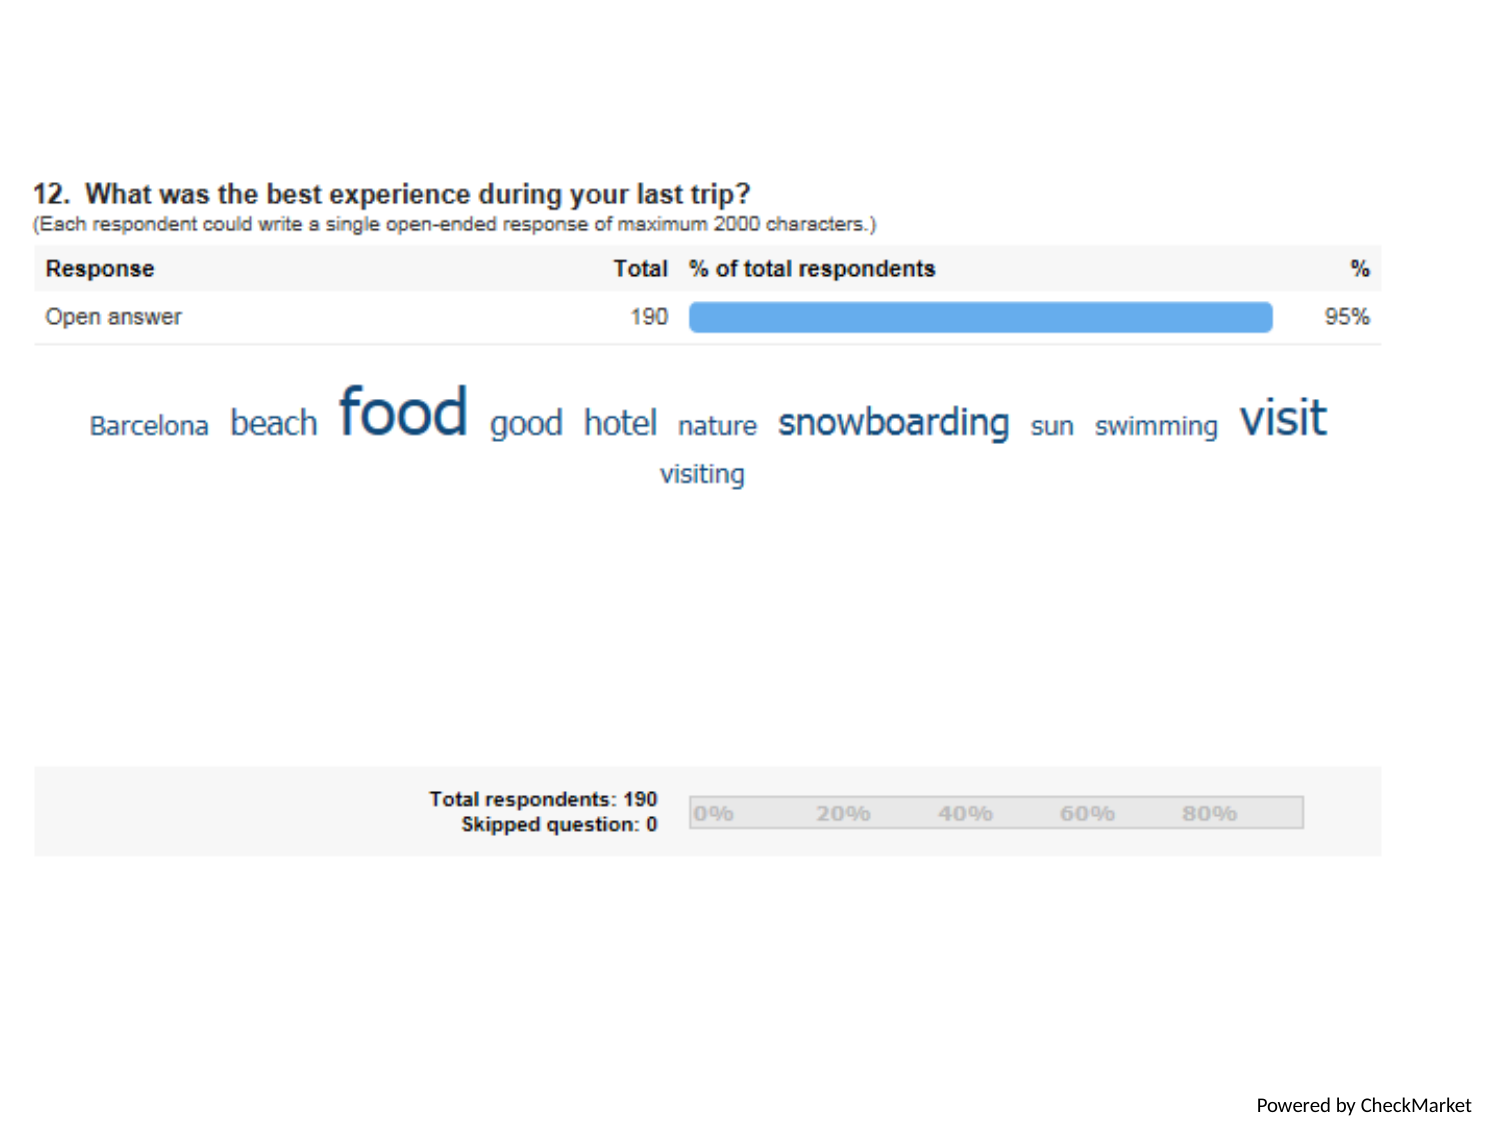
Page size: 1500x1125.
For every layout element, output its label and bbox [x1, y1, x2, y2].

picture [30, 176, 1386, 888]
